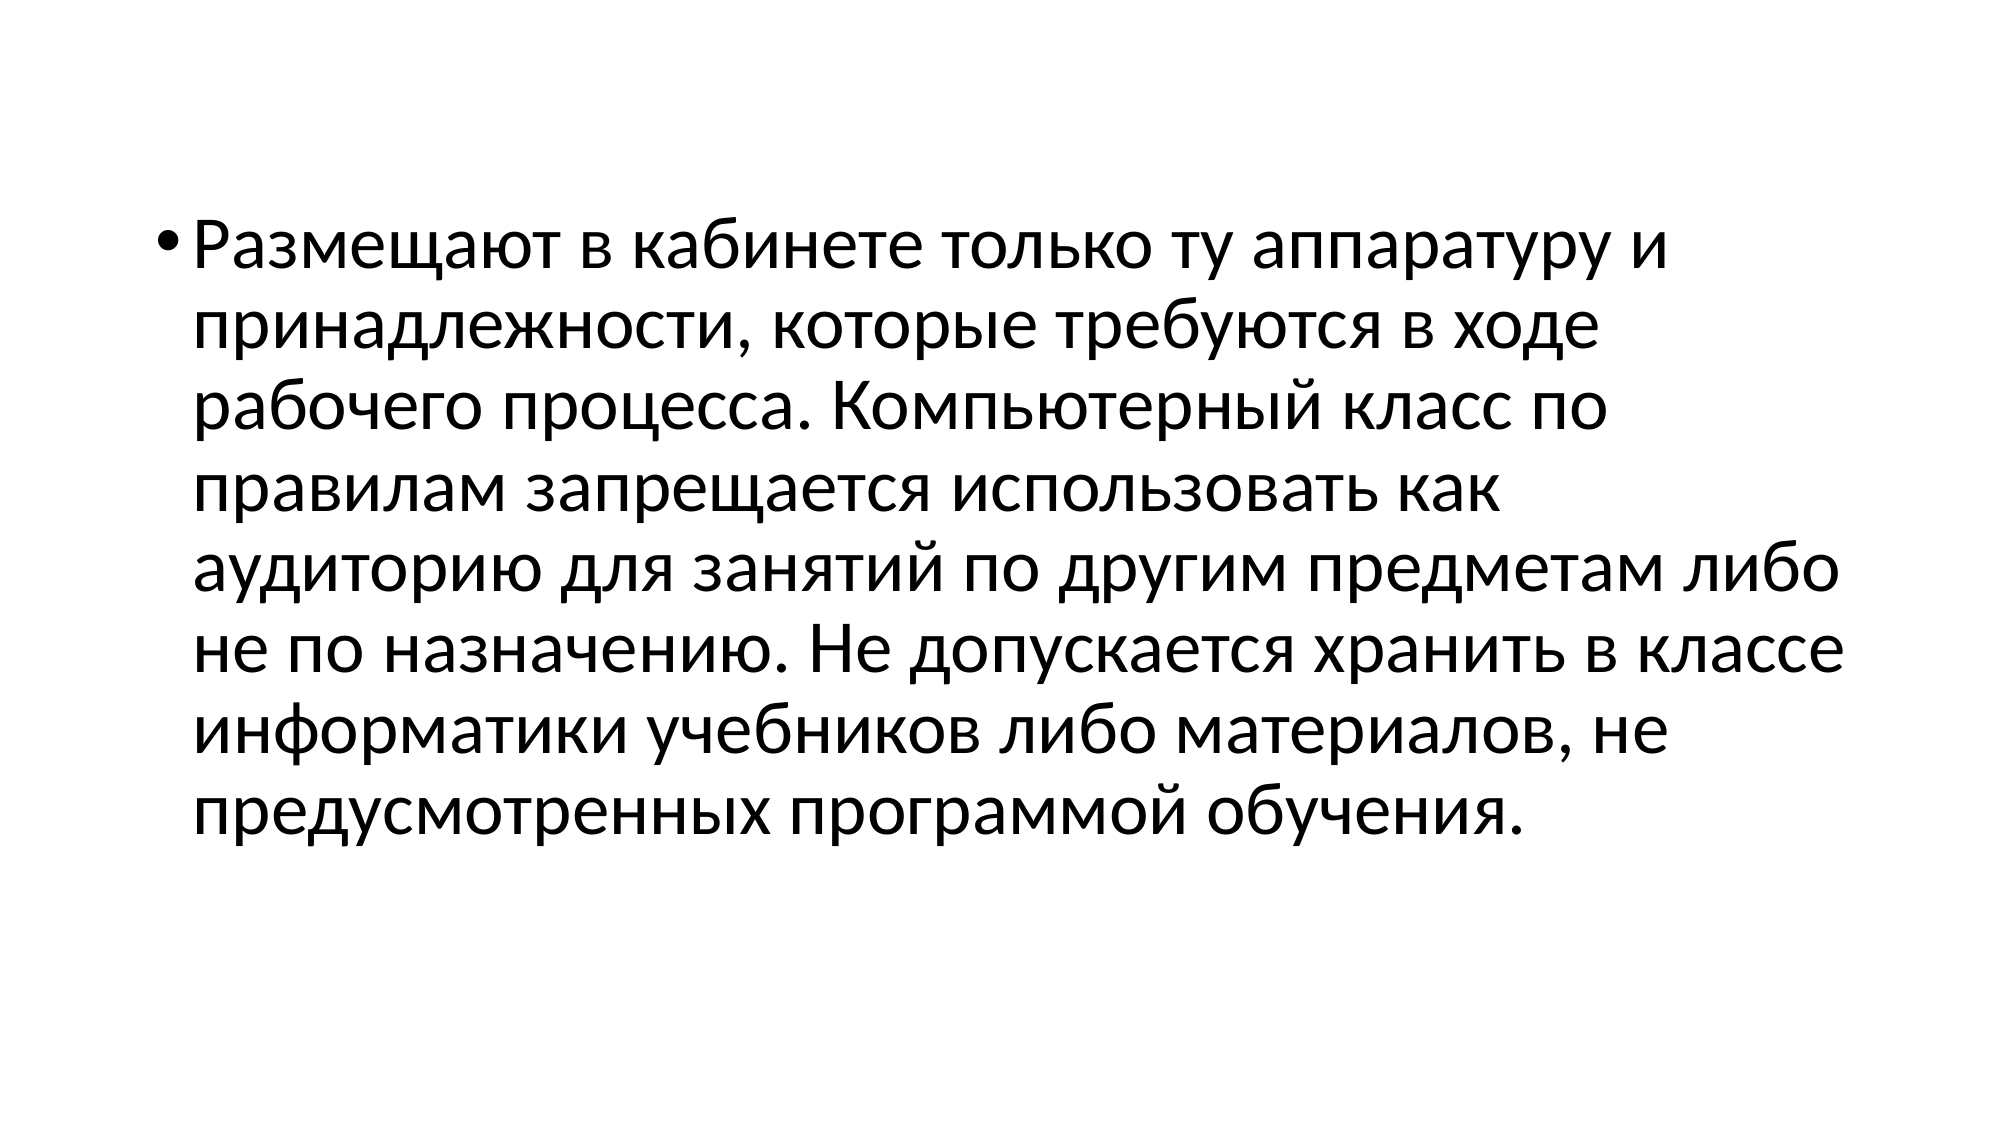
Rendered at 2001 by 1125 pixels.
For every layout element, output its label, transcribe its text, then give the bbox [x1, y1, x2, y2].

list Размещают в кабинете только ту аппаратуру и принадлежности, которые требуются в ходе рабочего процесса. Компьютерный класс по правилам запрещается использовать как аудиторию для занятий по другим предметам либо не по назначению. Не допускается хранить в классе информатики учебников либо материалов, не предусмотренных программой обучения. [140, 195, 1866, 910]
